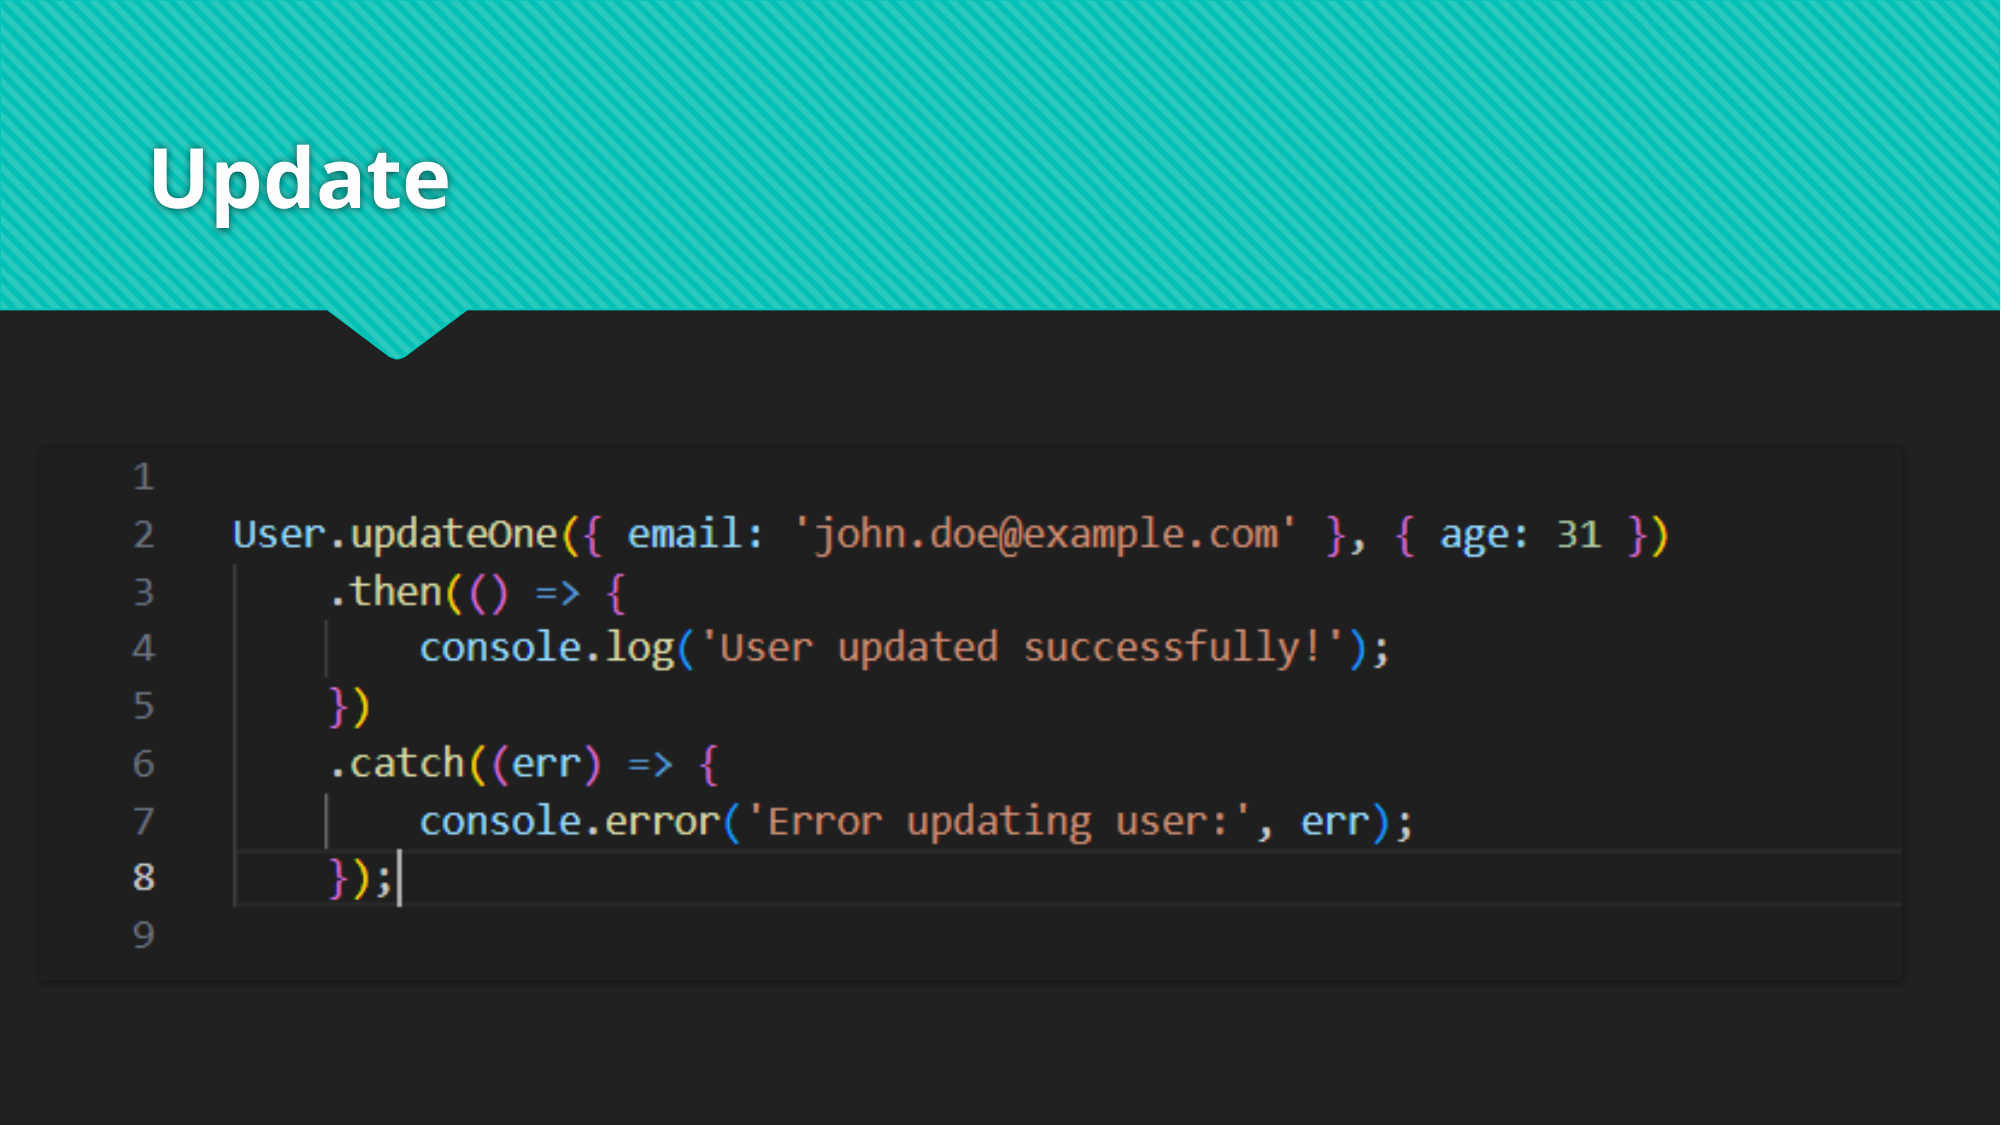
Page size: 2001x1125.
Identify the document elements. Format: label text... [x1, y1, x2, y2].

title Update [132, 73, 1868, 233]
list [41, 449, 1902, 981]
